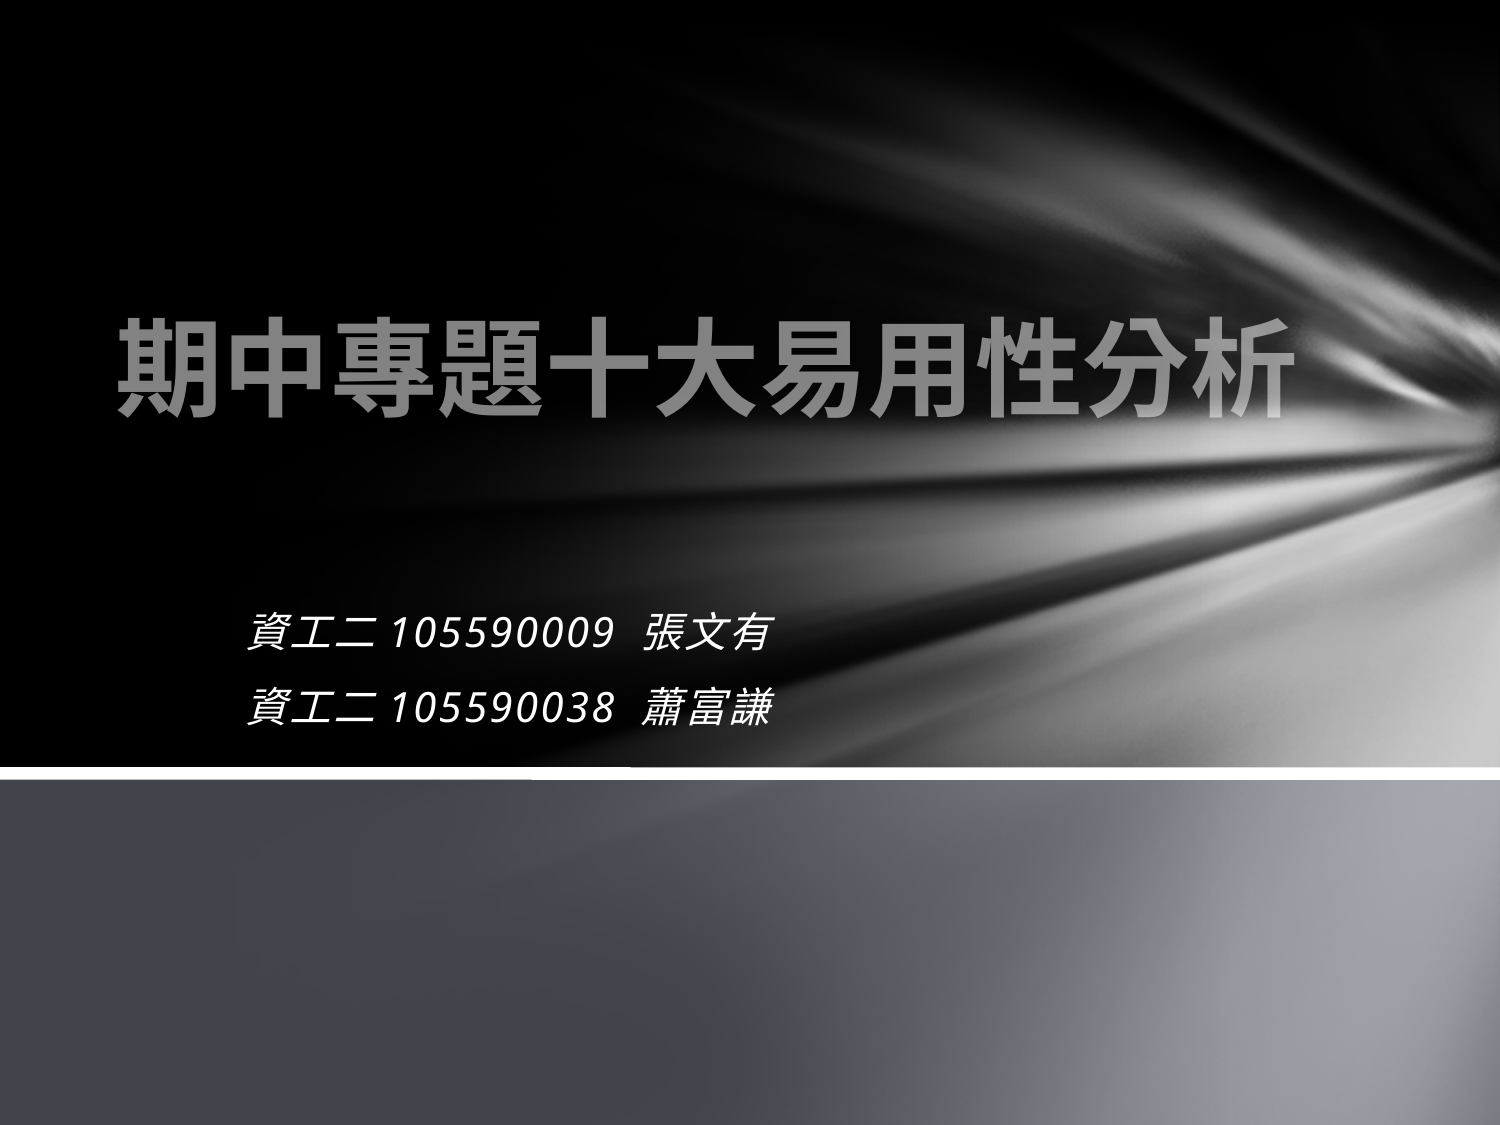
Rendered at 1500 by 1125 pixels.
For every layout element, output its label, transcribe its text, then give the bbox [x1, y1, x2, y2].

subtitle 資工二105590009 張文有 資工二105590038 蕭富謙 [230, 597, 1281, 886]
title 期中專題十大易用性分析 [100, 196, 1376, 438]
